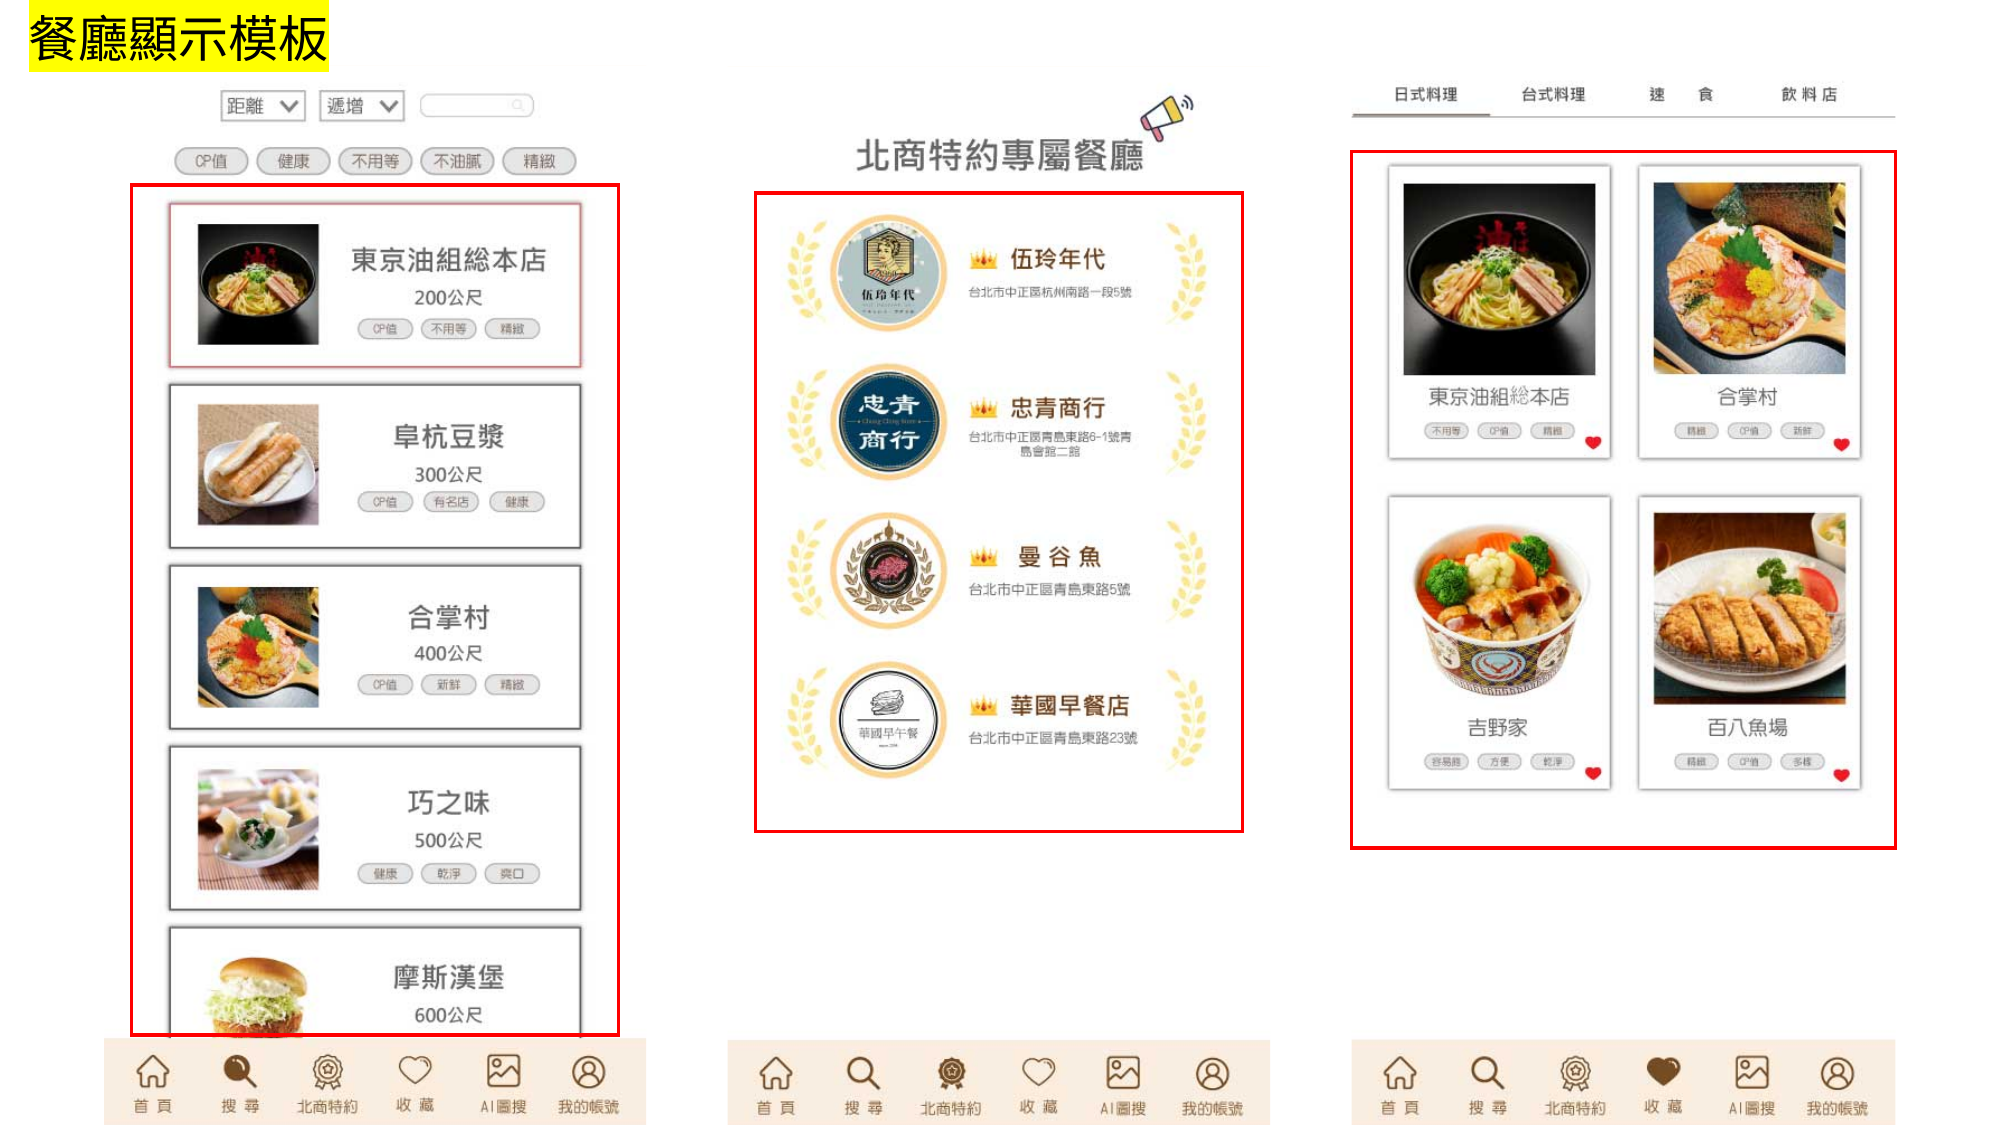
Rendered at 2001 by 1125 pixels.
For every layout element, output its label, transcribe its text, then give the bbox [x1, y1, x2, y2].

picture [1351, 66, 1896, 1125]
text_box 餐廳顯示模板 [13, 0, 501, 75]
picture [727, 66, 1271, 1125]
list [104, 65, 647, 1125]
